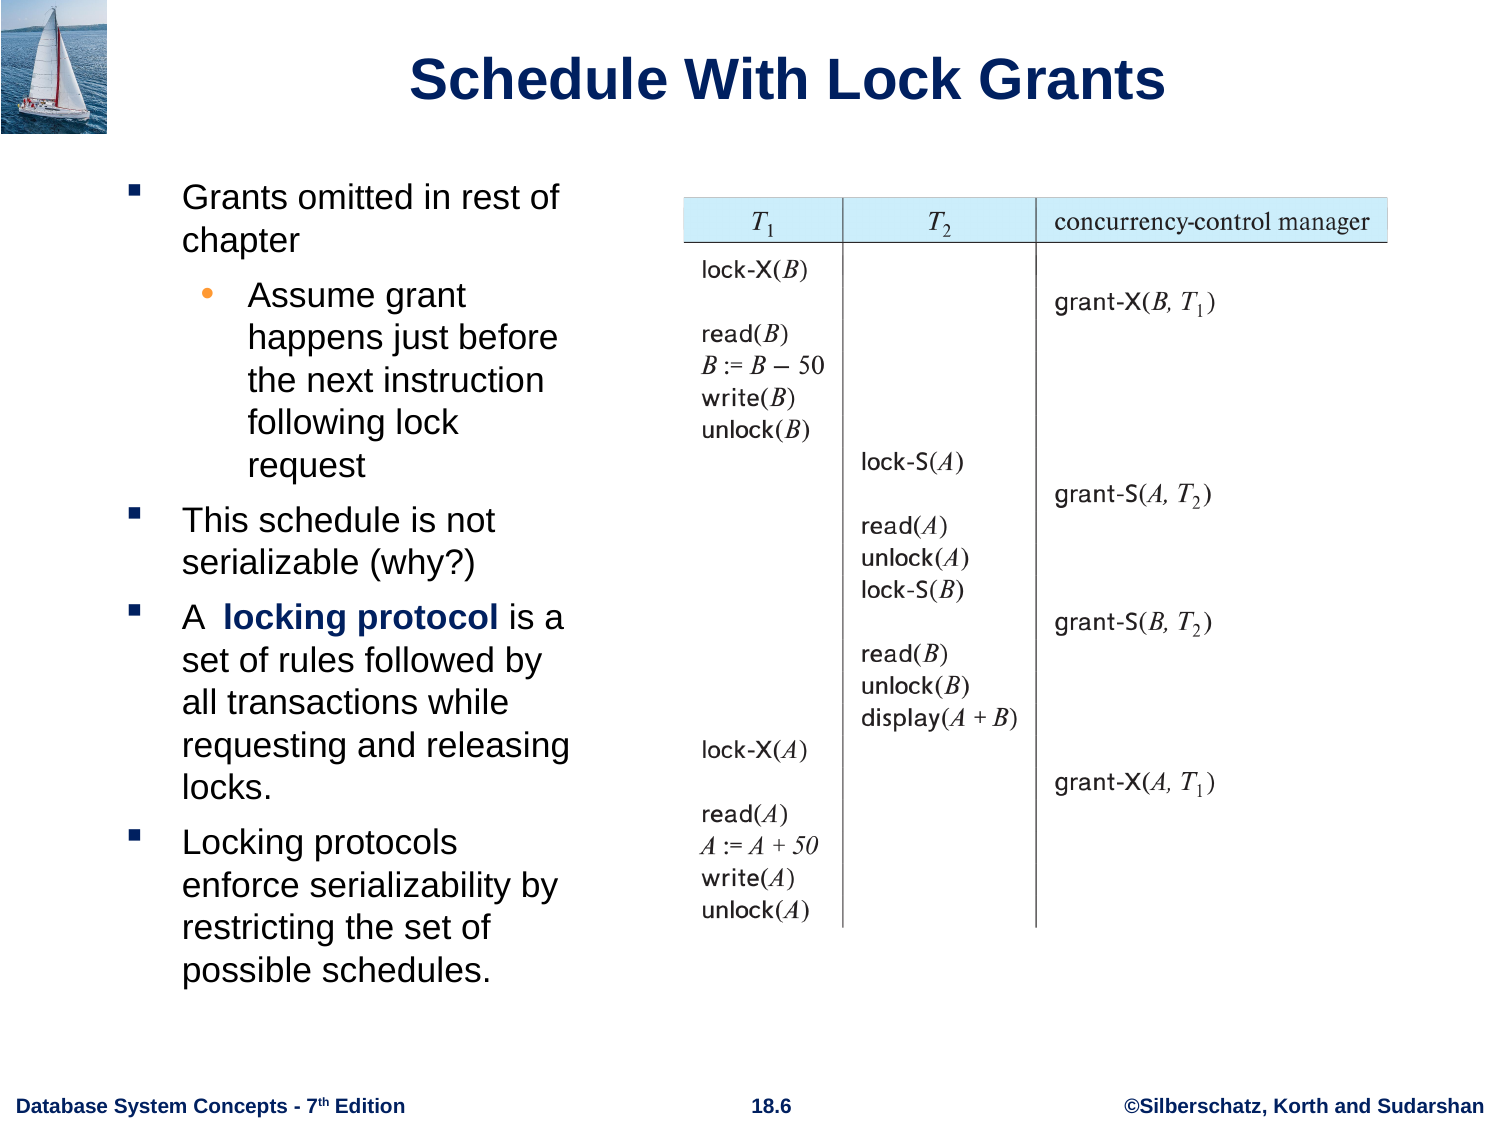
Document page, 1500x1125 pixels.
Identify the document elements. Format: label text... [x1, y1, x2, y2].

title Schedule With Lock Grants [125, 18, 1452, 120]
picture [1, 0, 107, 134]
picture [659, 159, 1411, 947]
list Grants omitted in rest of chapter Assume grant happens just before the next instruction following lock request This schedule is not serializable (why?) A locking protocol is a set of rules followed by all transactions while requesting and releasing locks. Locking protocols enforce serializability by restricting the set of possible schedules. [110, 166, 597, 1047]
